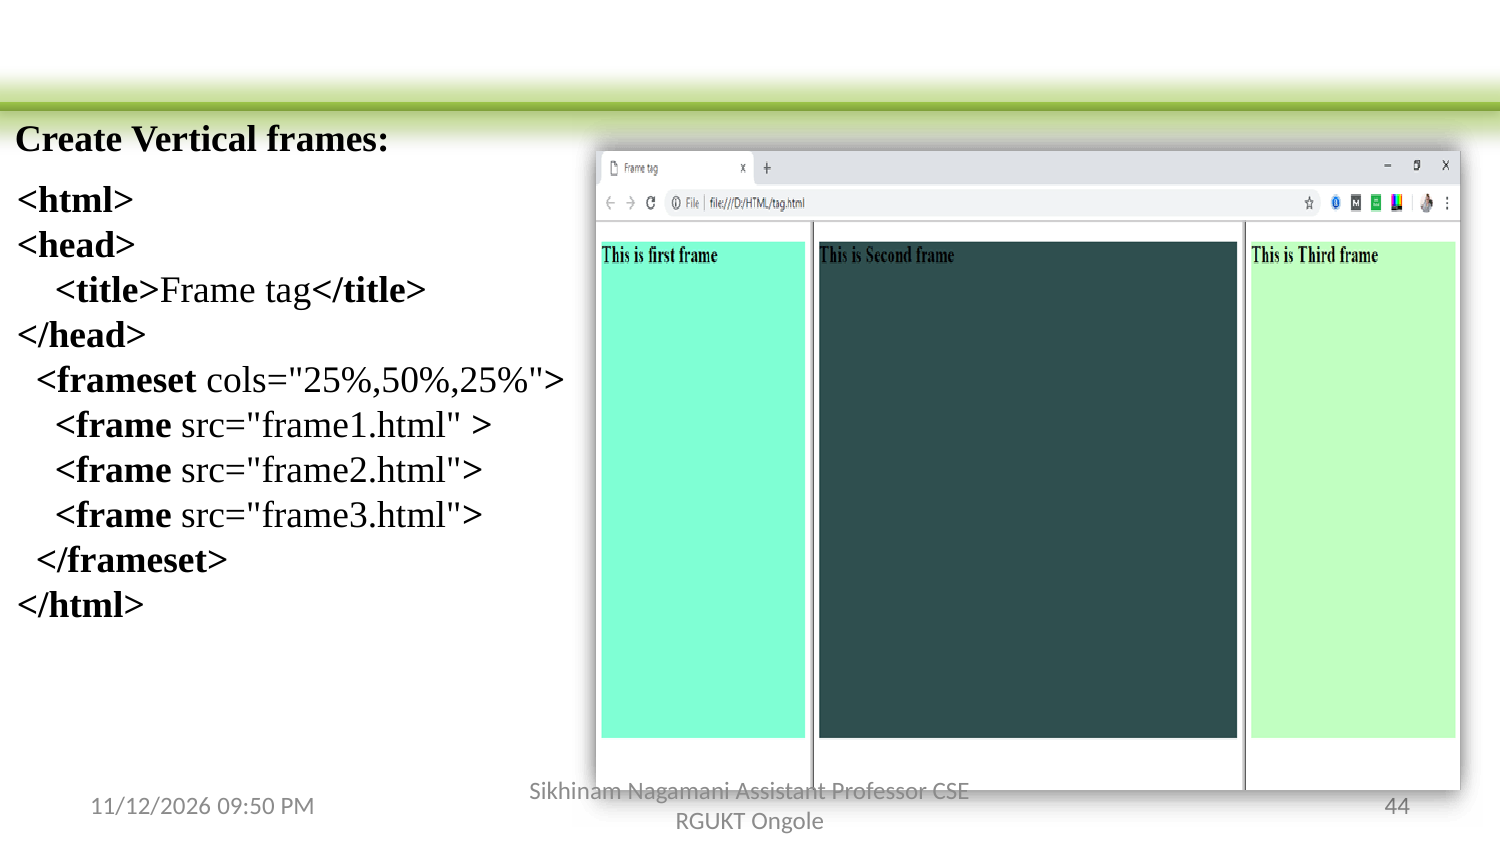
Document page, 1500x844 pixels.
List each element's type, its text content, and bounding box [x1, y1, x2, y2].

picture [572, 113, 1483, 828]
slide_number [75, 782, 425, 828]
footer Sikhinam Nagamani Assistant Professor CSE RGUKT Ongole [512, 782, 567, 828]
text_box Create Vertical frames: [0, 106, 799, 167]
text_box <html> <head> <title>Frame tag</title> </head> <frameset cols="25%,50%,25%"> <frame src="frame1.html" > <frame src="frame2.html"> <frame src="frame3.html"> </frameset> </html> [2, 167, 567, 632]
text_box [0, 102, 1500, 111]
